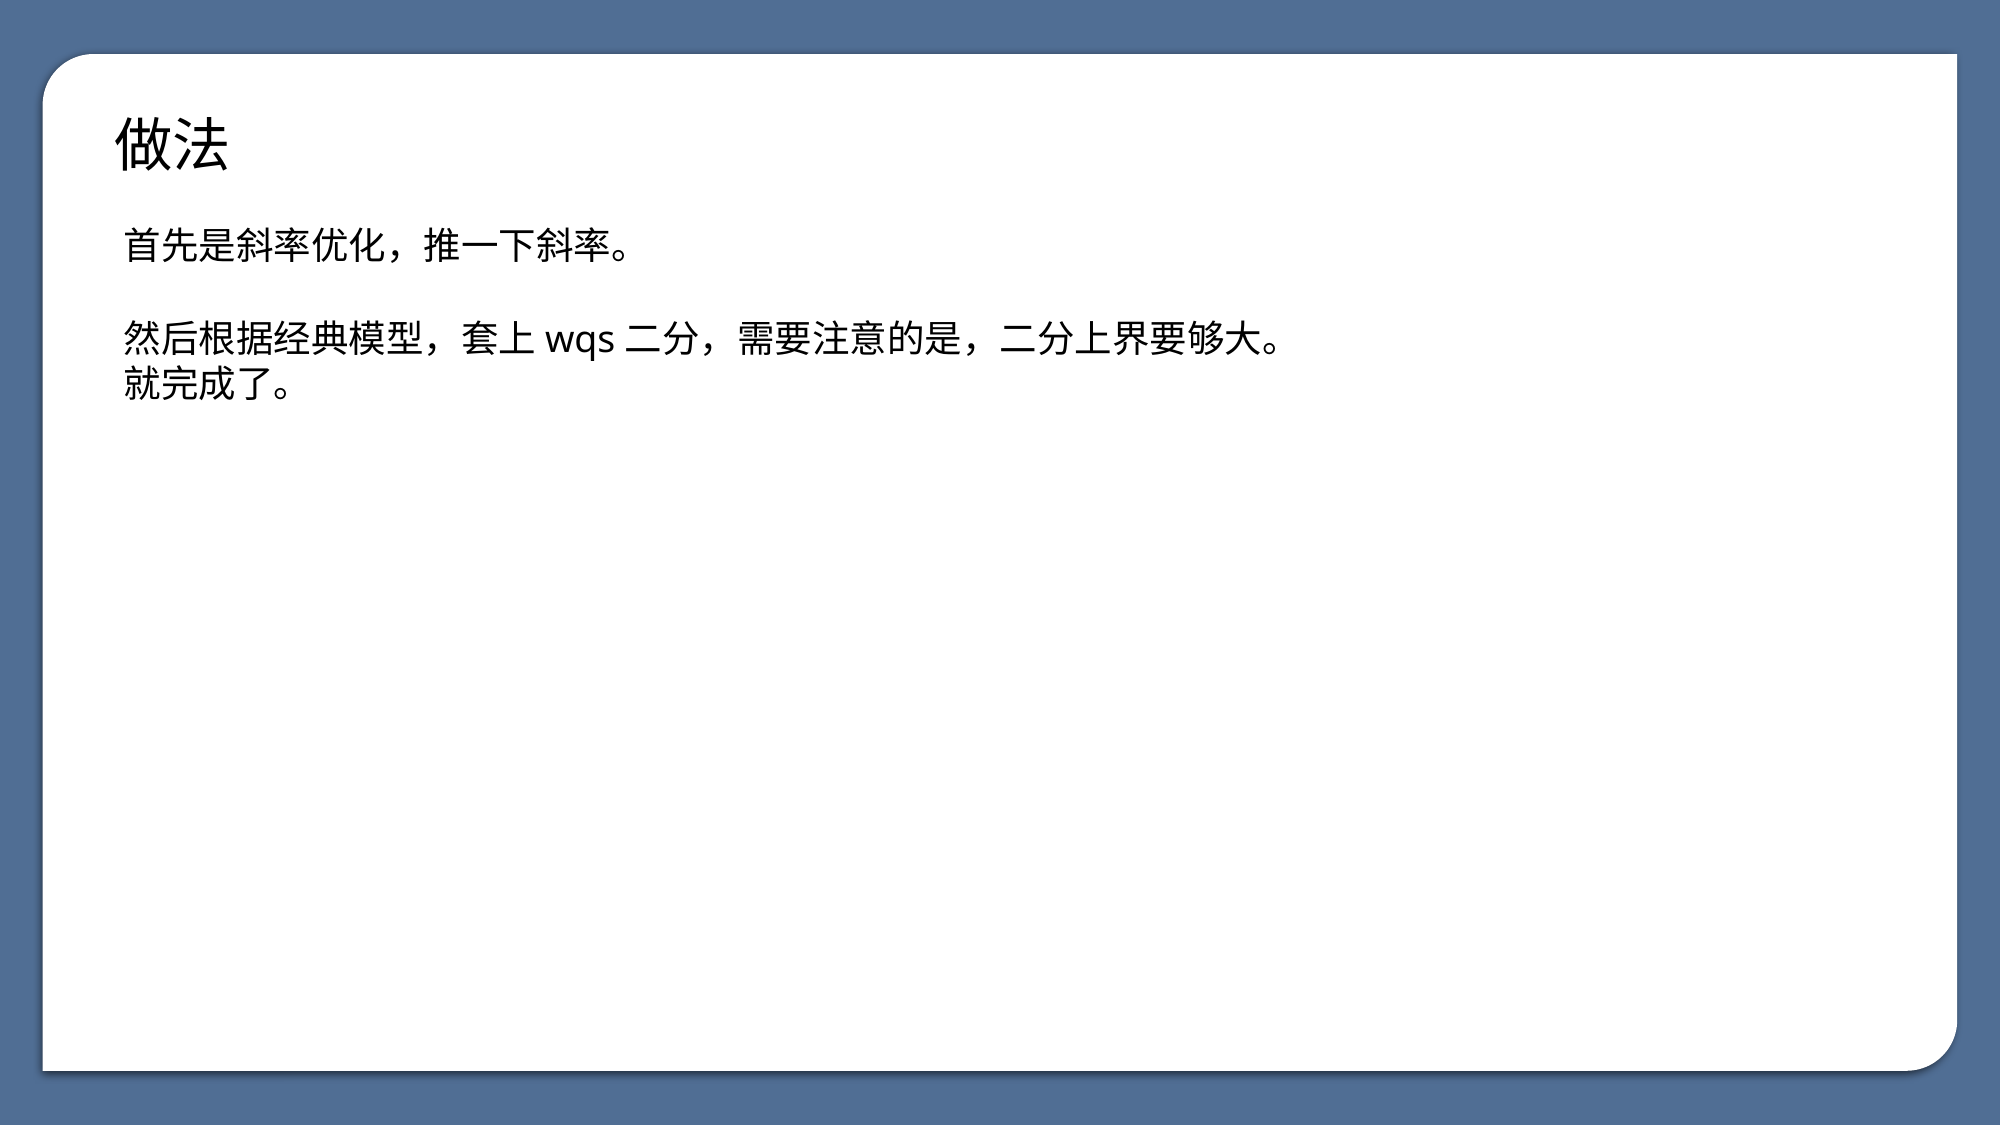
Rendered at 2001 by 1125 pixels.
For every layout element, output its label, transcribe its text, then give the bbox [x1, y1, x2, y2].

text_box 首先是斜率优化，推一下斜率。 [108, 214, 1846, 275]
text_box 做法 [99, 100, 1795, 186]
text_box [42, 54, 1958, 1071]
text_box 然后根据经典模型，套上wqs二分，需要注意的是，二分上界要够大。 就完成了。 [108, 307, 1778, 413]
